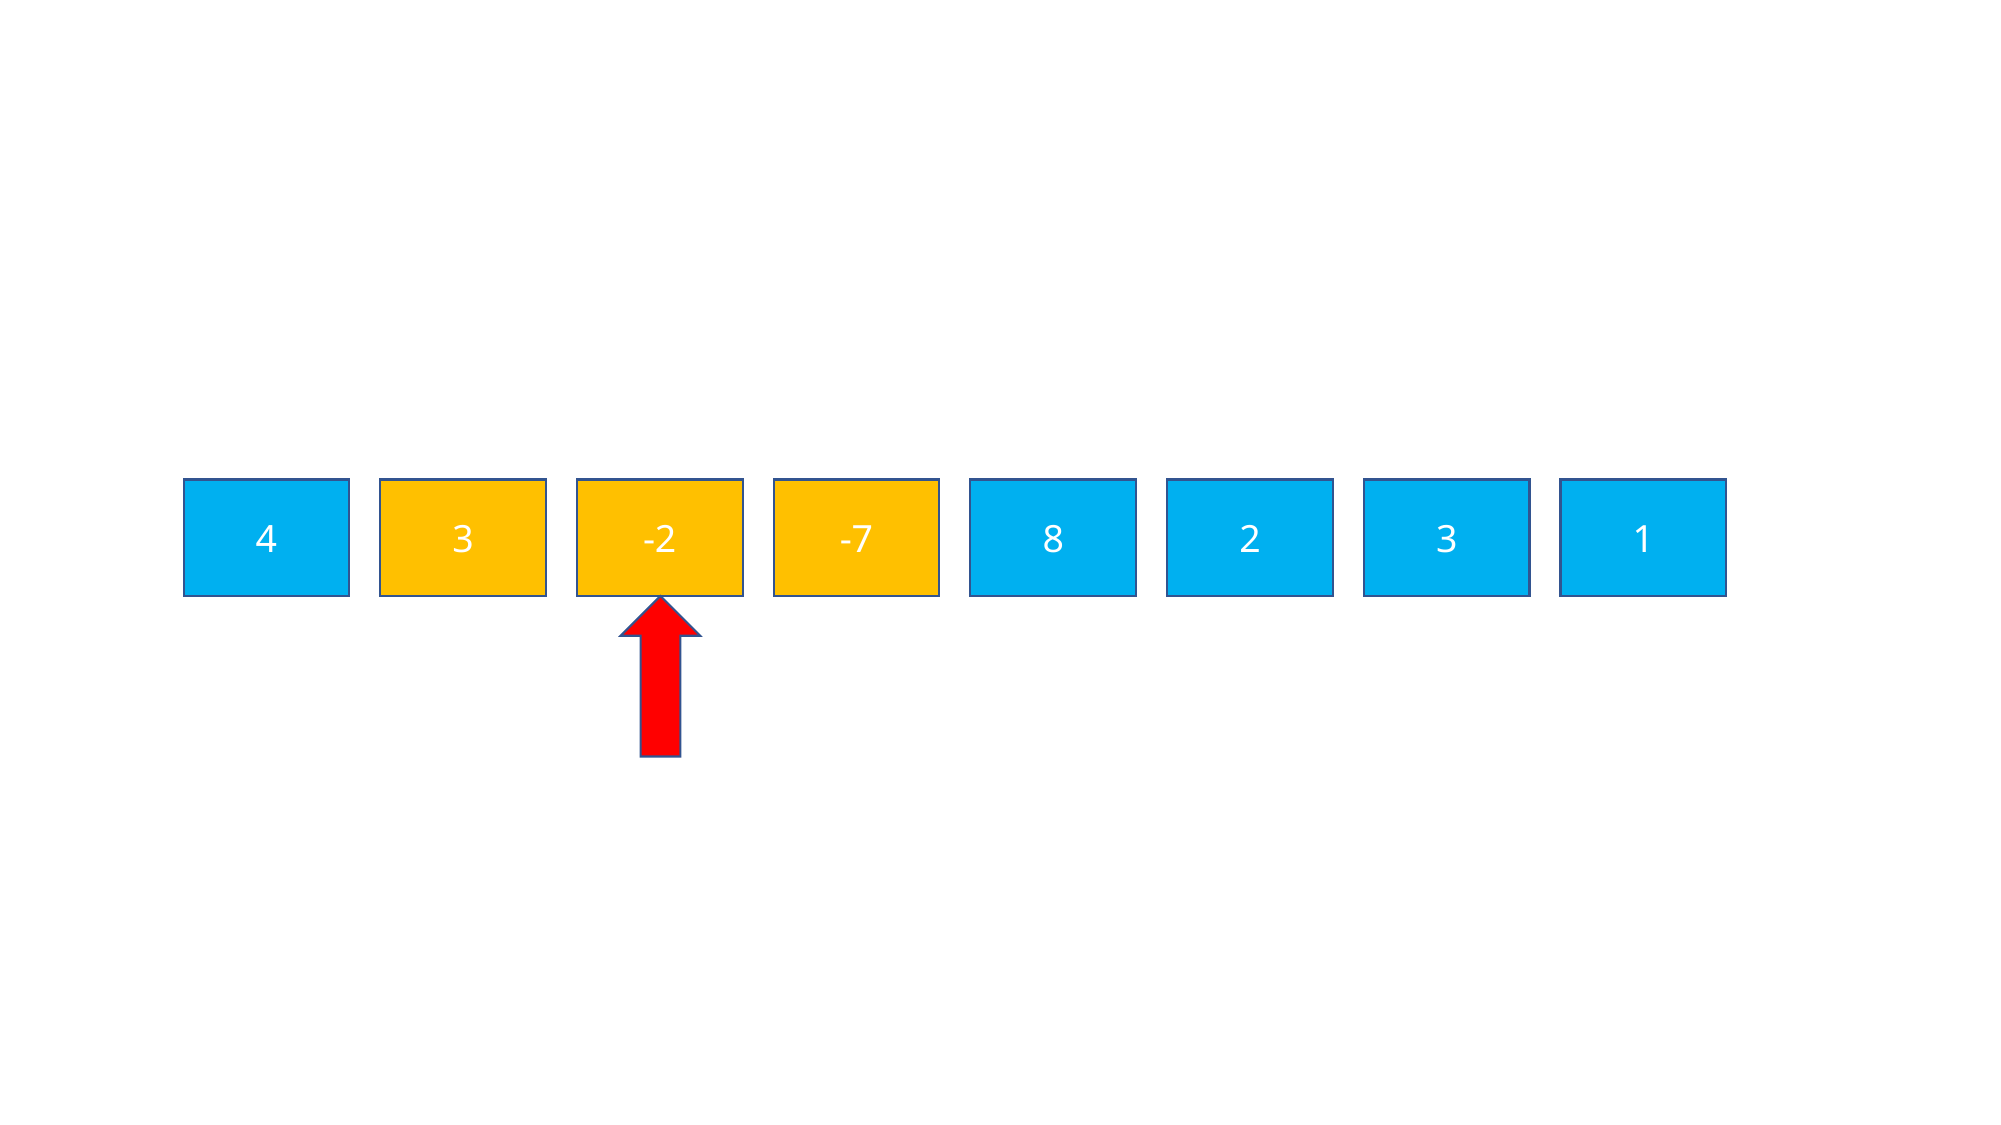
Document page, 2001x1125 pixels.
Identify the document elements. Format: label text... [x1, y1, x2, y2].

text_box 4 [183, 478, 350, 597]
text_box 1 [1559, 478, 1727, 597]
text_box -7 [773, 478, 940, 597]
text_box 2 [1166, 478, 1334, 597]
text_box [618, 594, 703, 758]
text_box 3 [1363, 478, 1531, 597]
text_box 3 [379, 478, 547, 597]
text_box -2 [576, 478, 744, 597]
text_box 8 [969, 478, 1137, 597]
